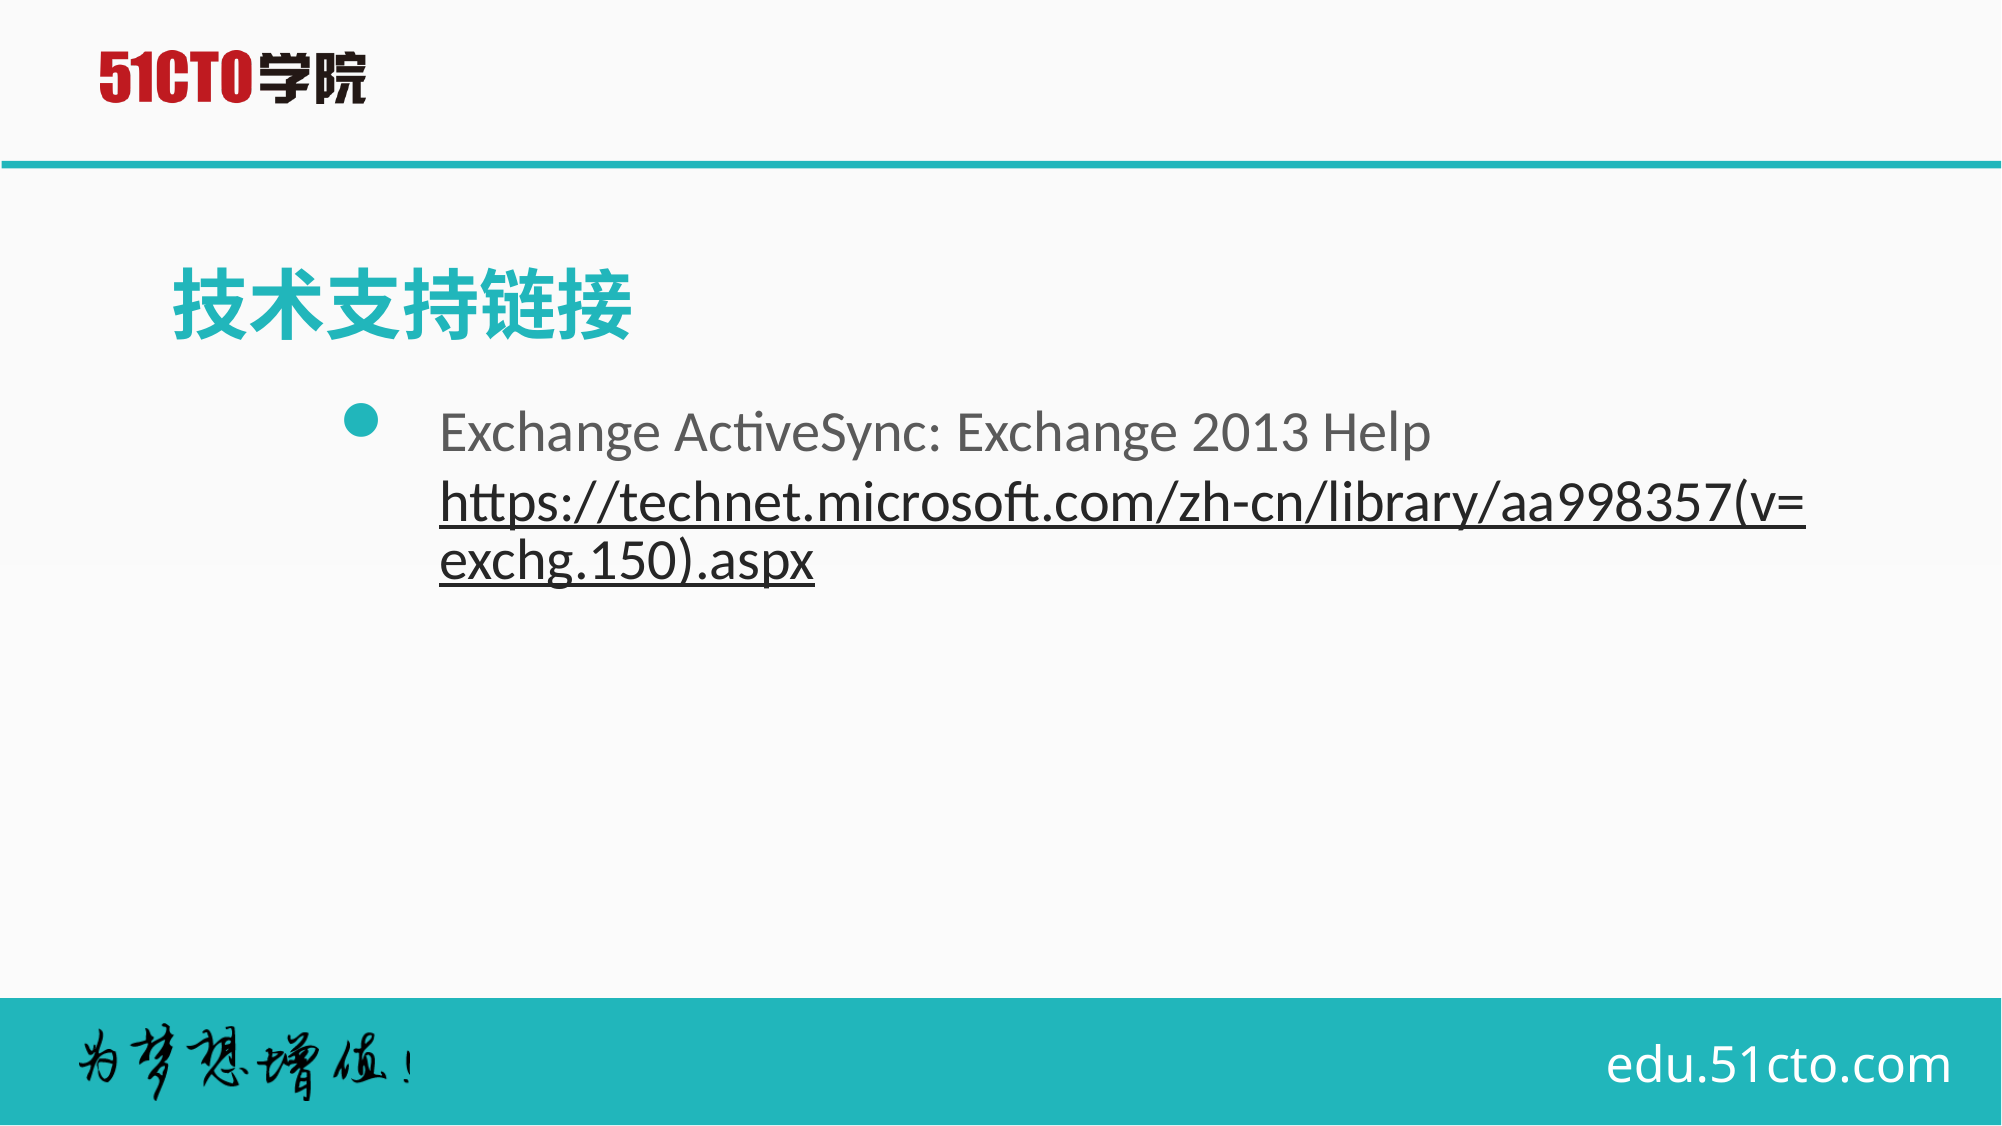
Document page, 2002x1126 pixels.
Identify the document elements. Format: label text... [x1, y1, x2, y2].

picture [79, 1023, 410, 1101]
title 技术支持链接 [156, 243, 1831, 362]
list Exchange ActiveSync: Exchange 2013 Help https://technet.microsoft.com/zh-cn/library/aa998357(v=exchg.150).aspx [161, 385, 1828, 870]
picture [100, 50, 366, 104]
